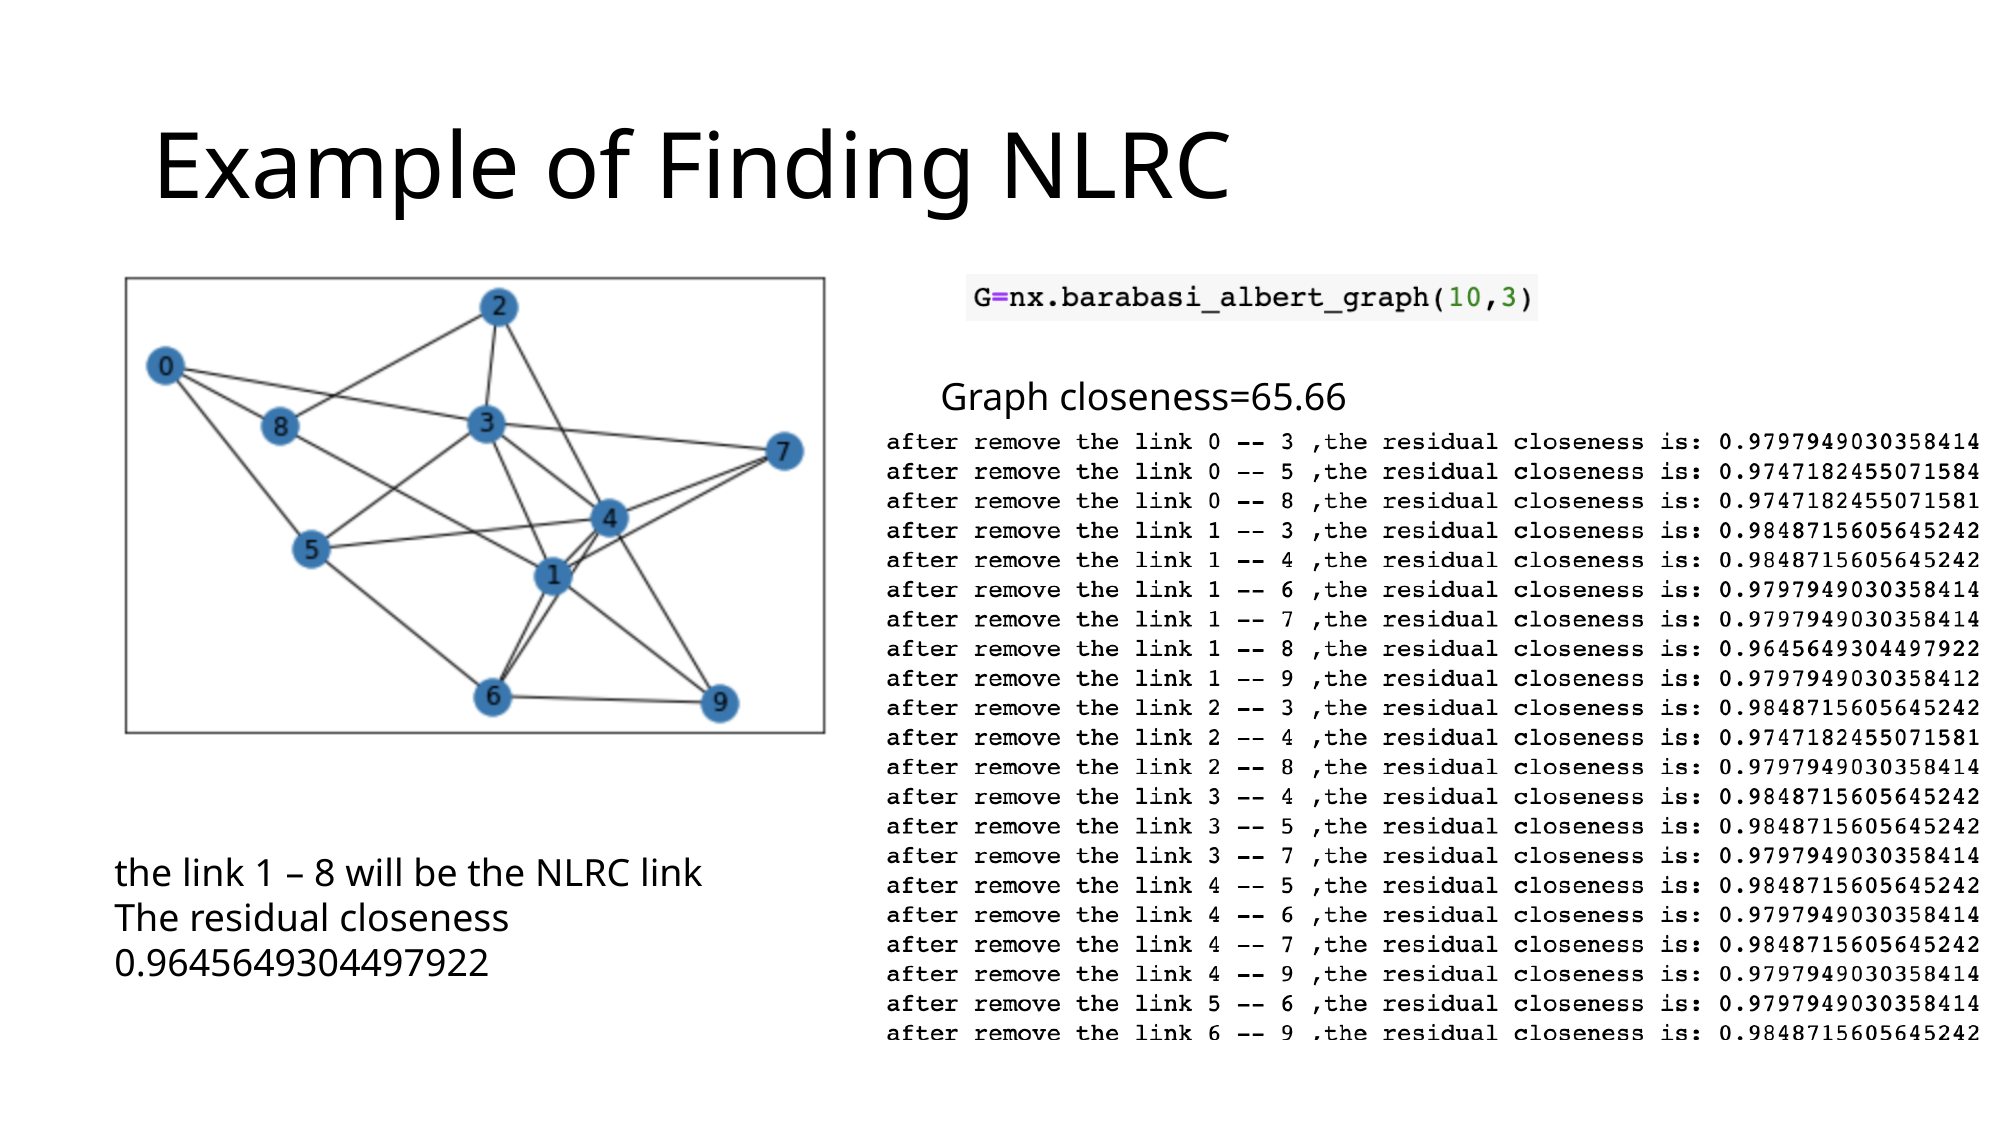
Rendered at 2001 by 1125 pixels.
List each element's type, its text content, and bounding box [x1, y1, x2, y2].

picture [100, 248, 1985, 1040]
text_box Graph closeness=65.66 [967, 365, 1362, 426]
title Example of Finding NLRC [137, 59, 1863, 278]
text_box the link 1 – 8 will be the NLRC link The residual closeness 0.9645649304497922 [99, 841, 845, 992]
